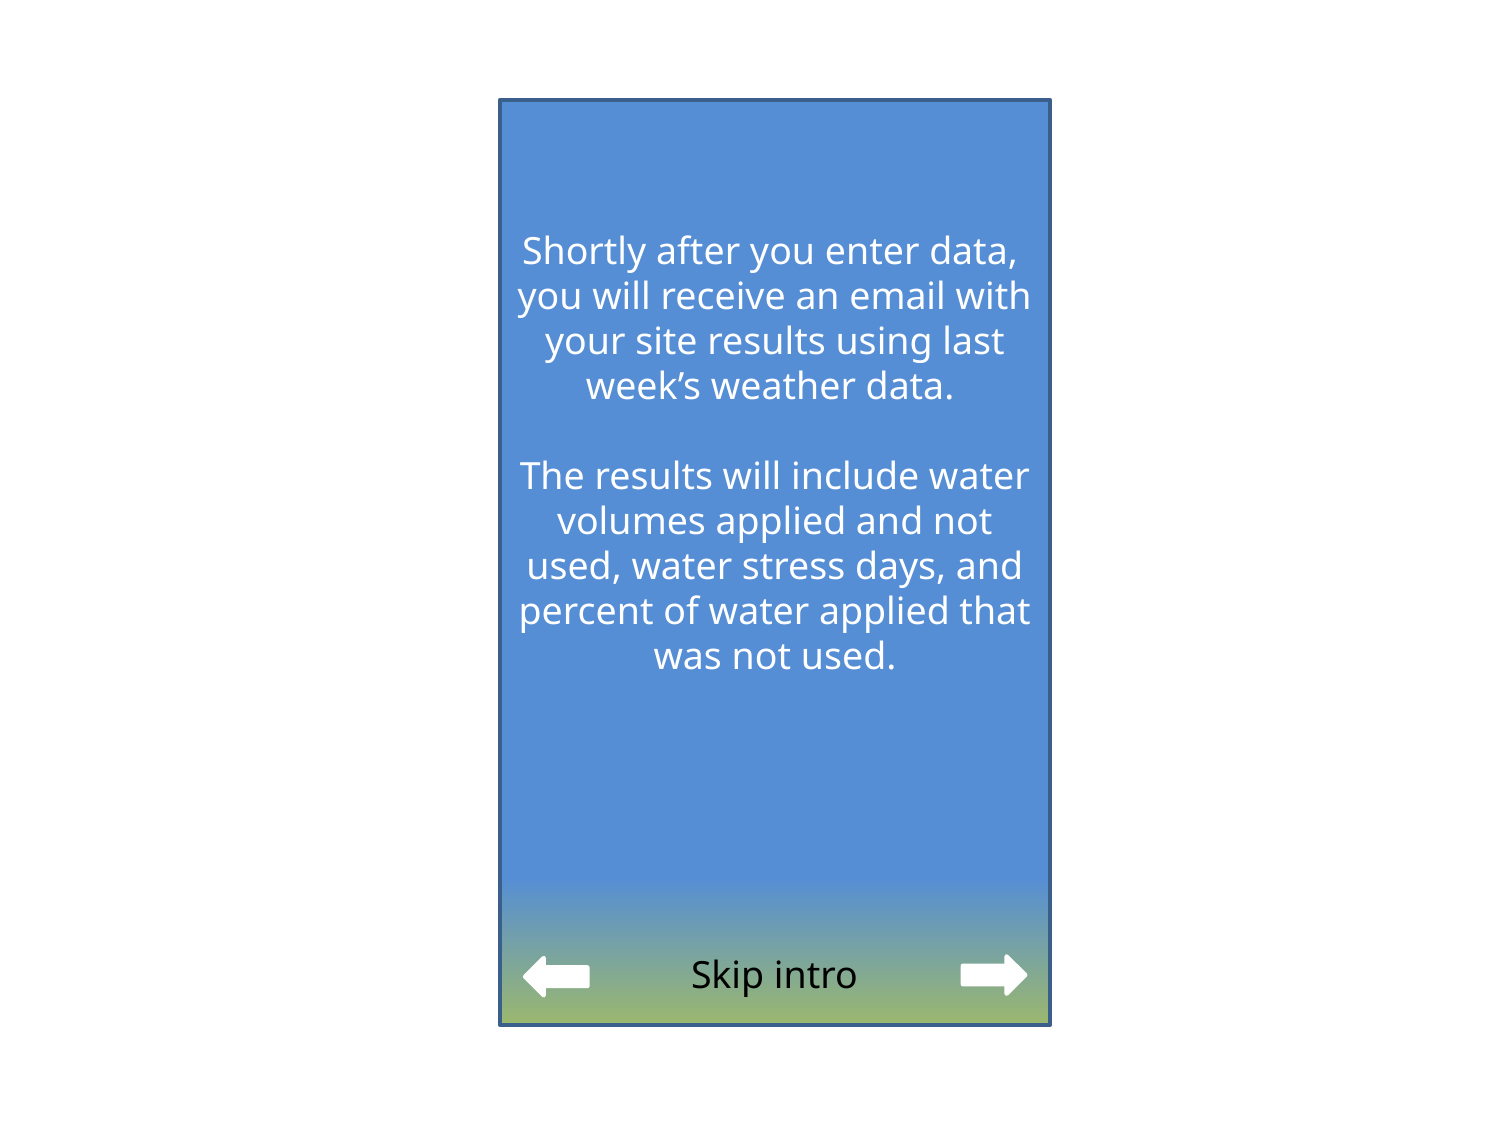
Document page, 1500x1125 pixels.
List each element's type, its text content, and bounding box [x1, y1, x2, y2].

text_box [522, 955, 590, 998]
text_box Shortly after you enter data, you will receive an email with your site results using last week’s weather data. The results will include water volumes applied and not used, water stress days, and percent of water applied that was not used. [498, 98, 1052, 1027]
text_box [960, 954, 1028, 996]
text_box Skip intro [676, 943, 873, 1049]
